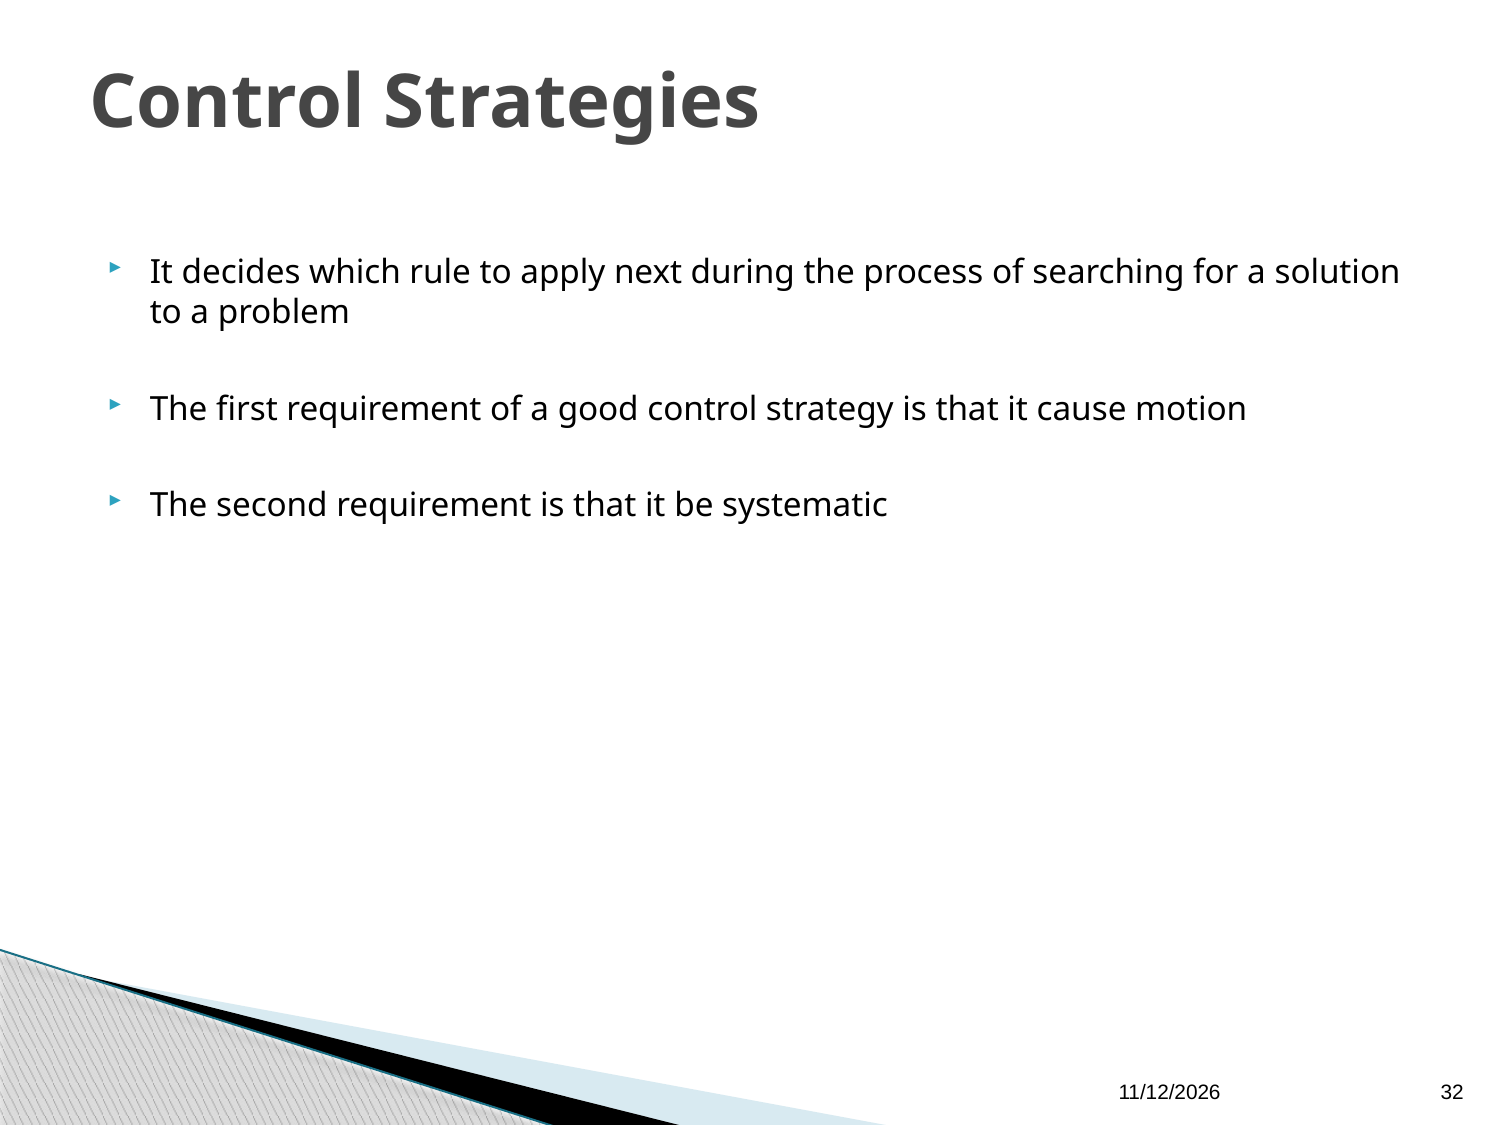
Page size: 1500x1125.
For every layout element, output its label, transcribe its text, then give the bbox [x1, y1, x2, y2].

list It decides which rule to apply next during the process of searching for a solution to a problem The first requirement of a good control strategy is that it cause motion The second requirement is that it be systematic [74, 242, 1426, 713]
slide_number 32 [1418, 1051, 1479, 1112]
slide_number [1103, 1051, 1418, 1112]
title Control Strategies [75, 45, 1425, 150]
